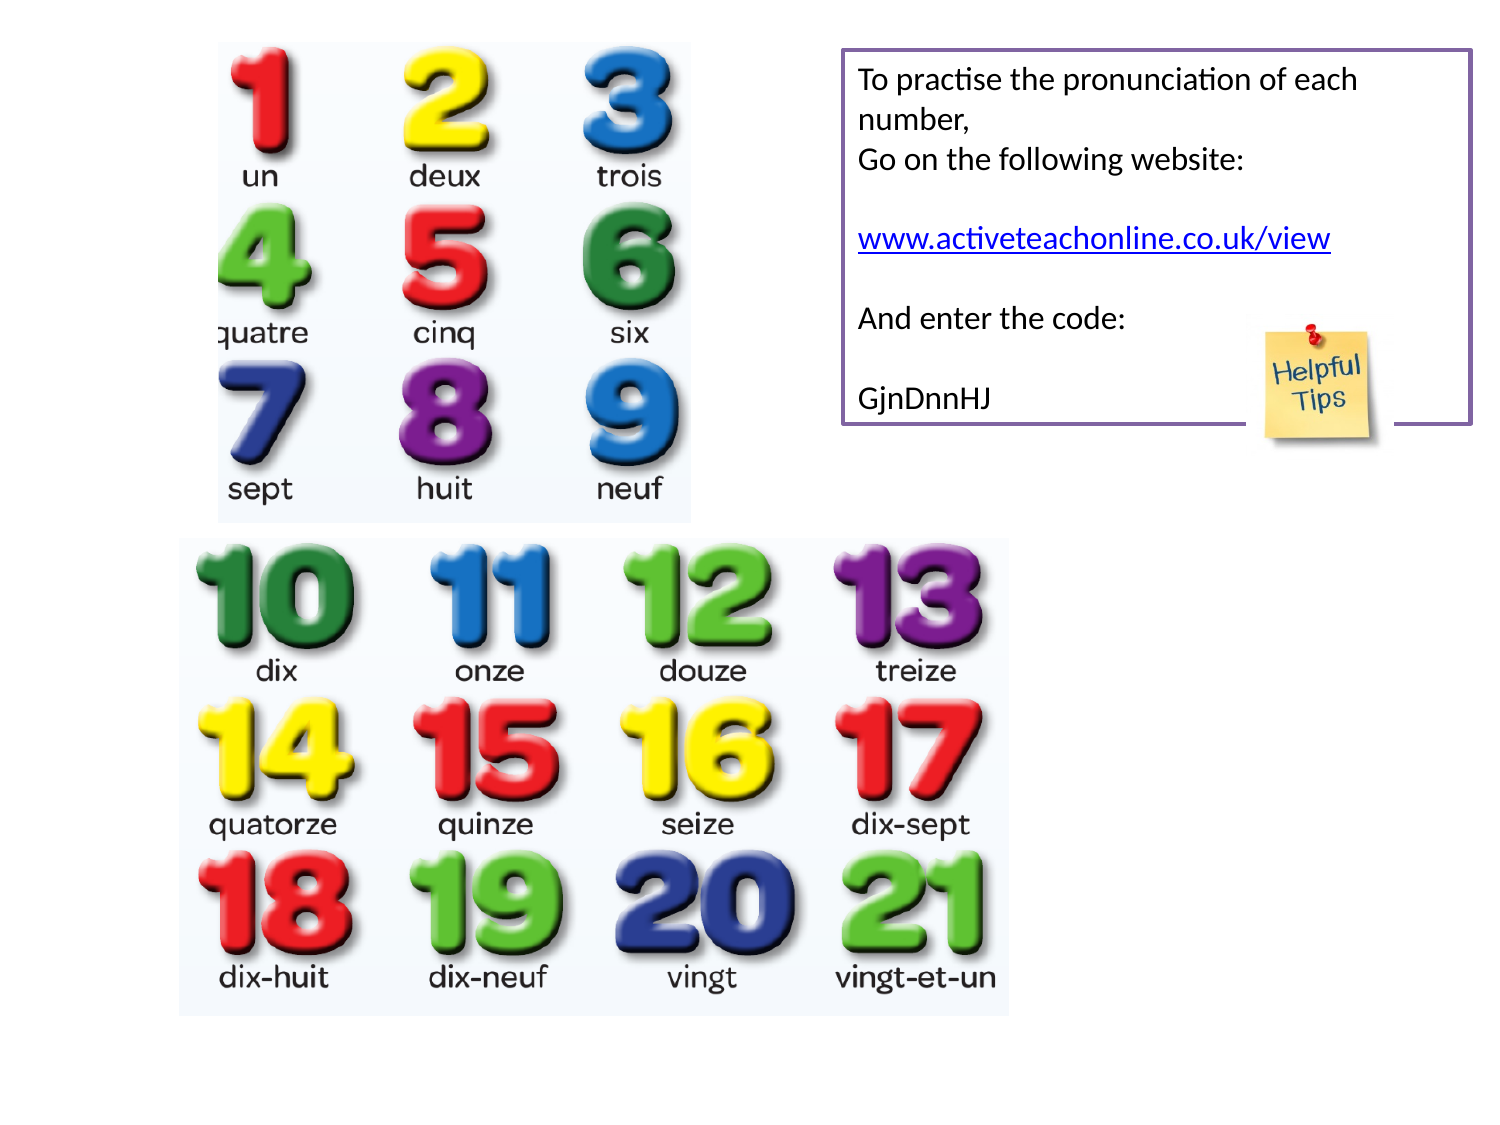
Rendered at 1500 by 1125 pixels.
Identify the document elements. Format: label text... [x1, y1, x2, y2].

picture [1245, 314, 1394, 461]
picture [218, 42, 704, 523]
text_box To practise the pronunciation of each number, Go on the following website: www.activeteachonline.co.uk/view And enter the code: GjnDnnHJ [841, 48, 1473, 426]
picture [172, 538, 1013, 1016]
